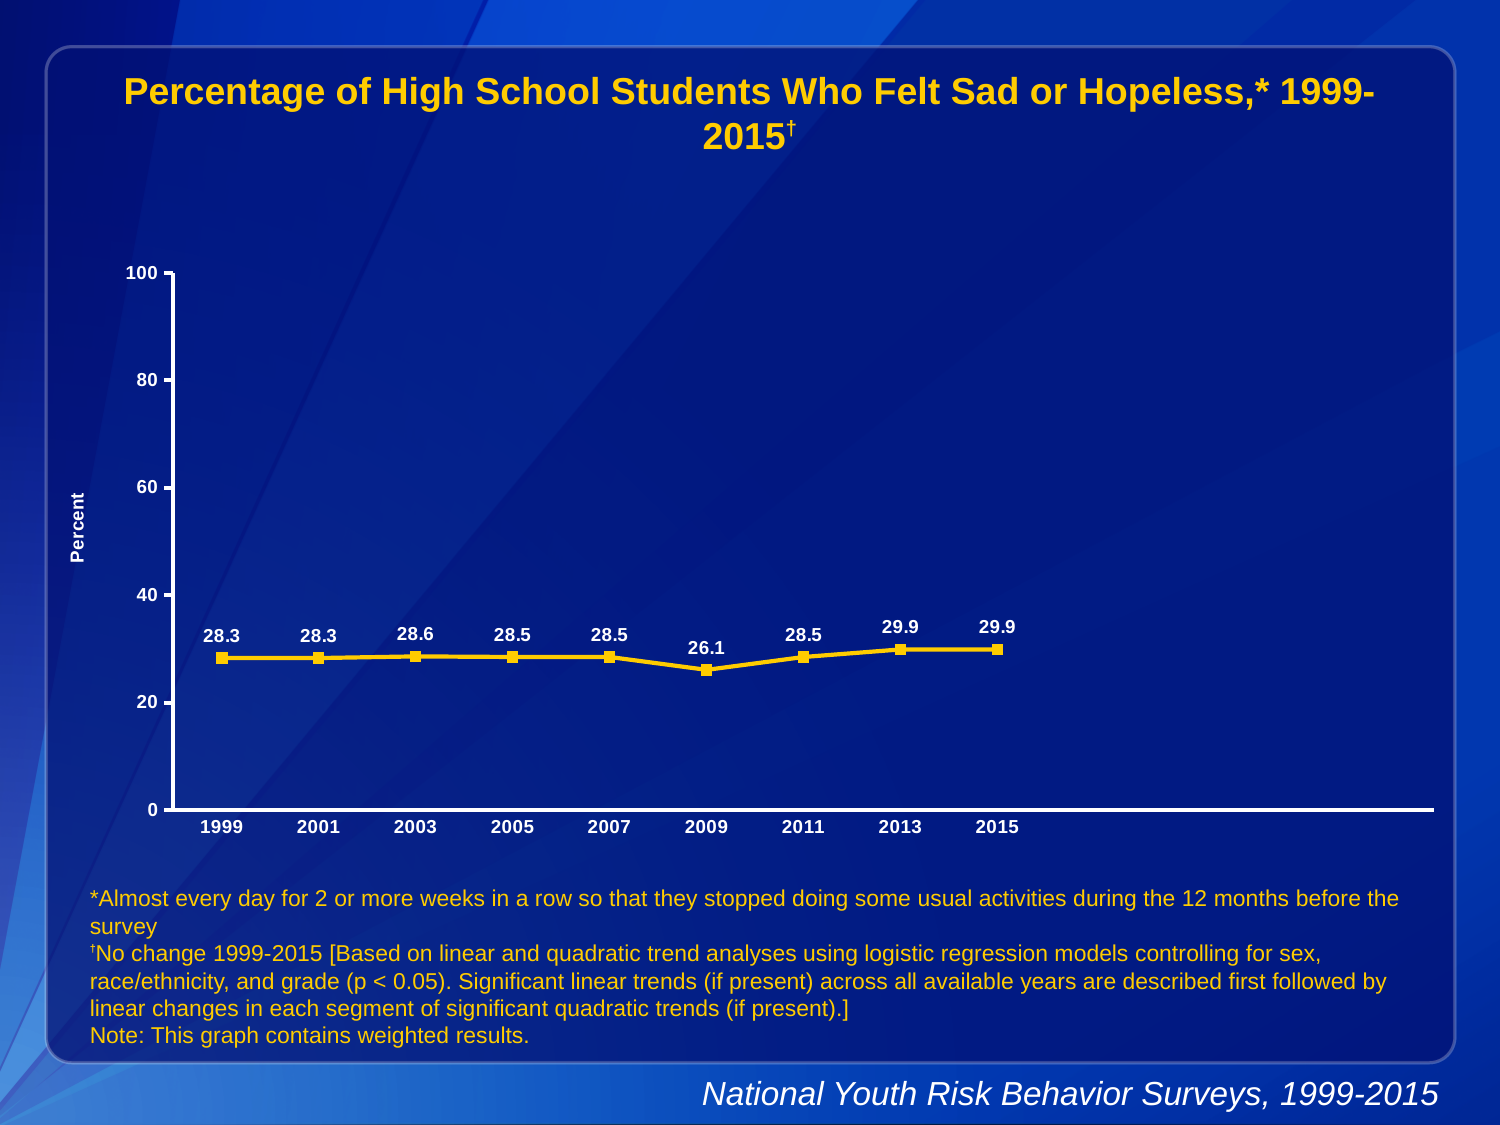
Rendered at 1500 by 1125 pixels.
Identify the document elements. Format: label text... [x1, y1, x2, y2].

text_box National Youth Risk Behavior Surveys, 1999-2015 [679, 1065, 1455, 1120]
text_box Percentage of High School Students Who Felt Sad or Hopeless,* 1999-2015† [74, 59, 1425, 165]
text_box *Almost every day for 2 or more weeks in a row so that they stopped doing some usual activities during the 12 months before the survey †No change 1999-2015 [Based on linear and quadratic trend analyses using logistic regression models controlling for sex, race/ethnicity, and grade (p < 0.05). Significant linear trends (if present) across all available years are described first followed by linear changes in each segment of significant quadratic trends (if present).] Note: This graph contains weighted results. [74, 876, 1425, 1056]
picture [0, 0, 1500, 1125]
chart [37, 249, 1463, 851]
